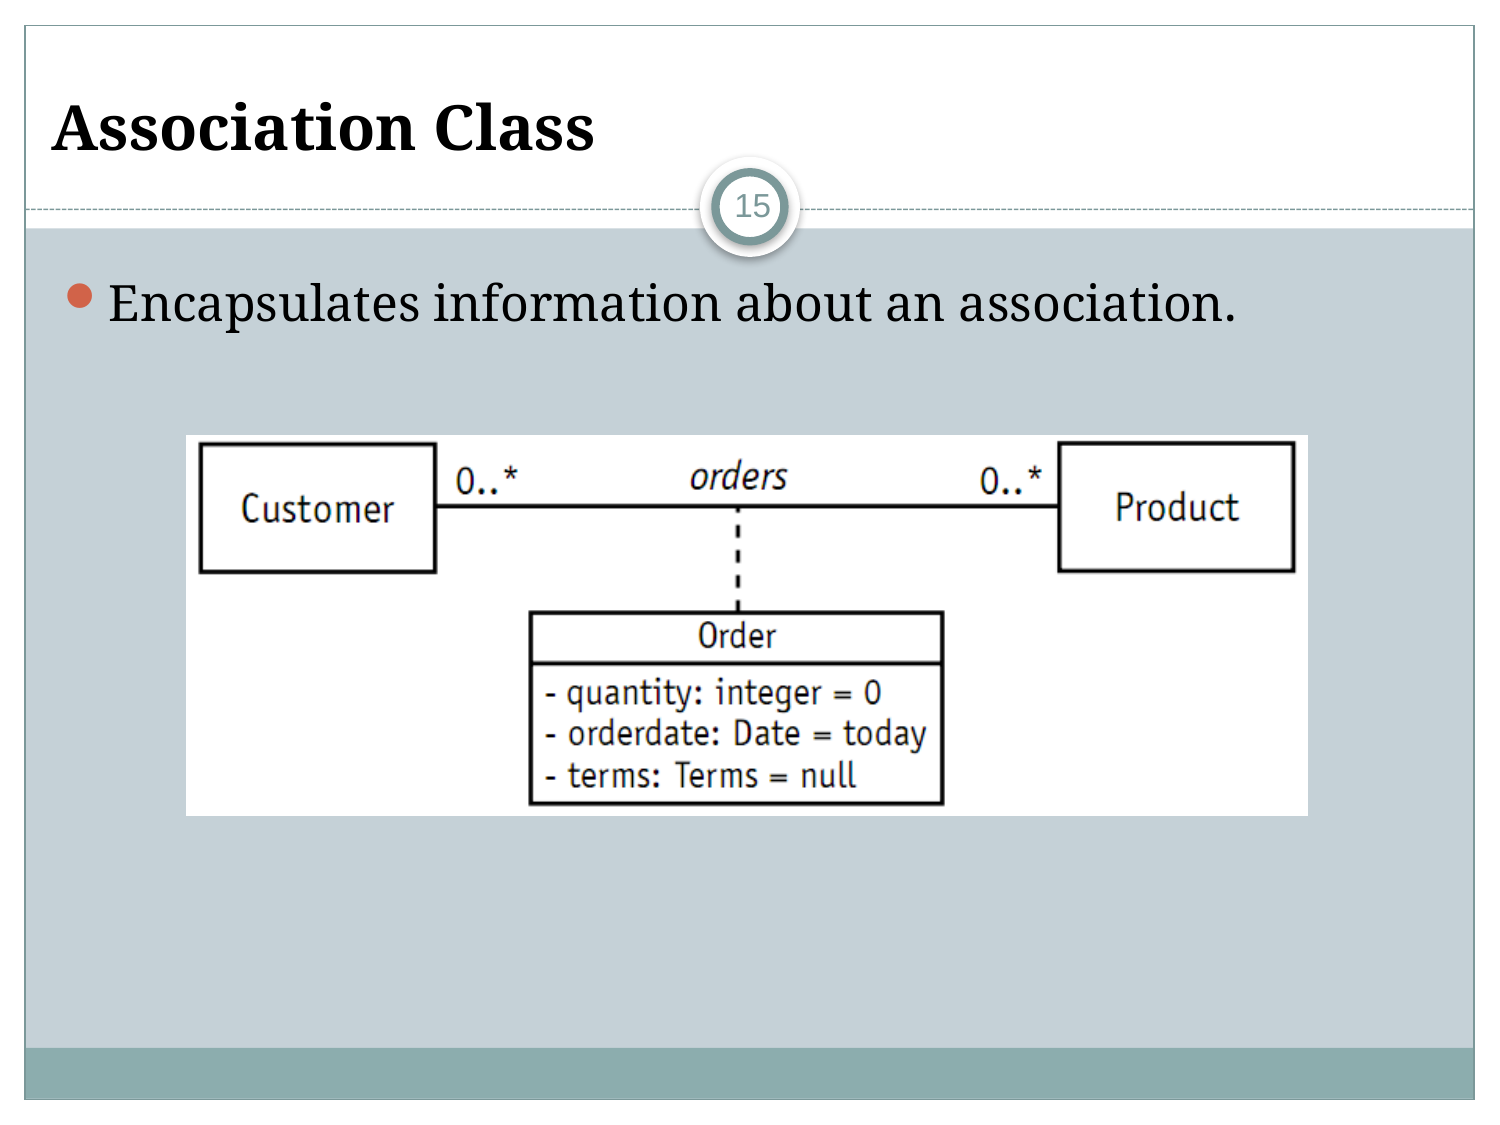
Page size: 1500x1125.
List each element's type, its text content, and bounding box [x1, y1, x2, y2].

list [186, 435, 1308, 816]
slide_number 15 [715, 168, 791, 241]
list Encapsulates information about an association. [49, 264, 1434, 1033]
title Association Class [37, 121, 1438, 246]
